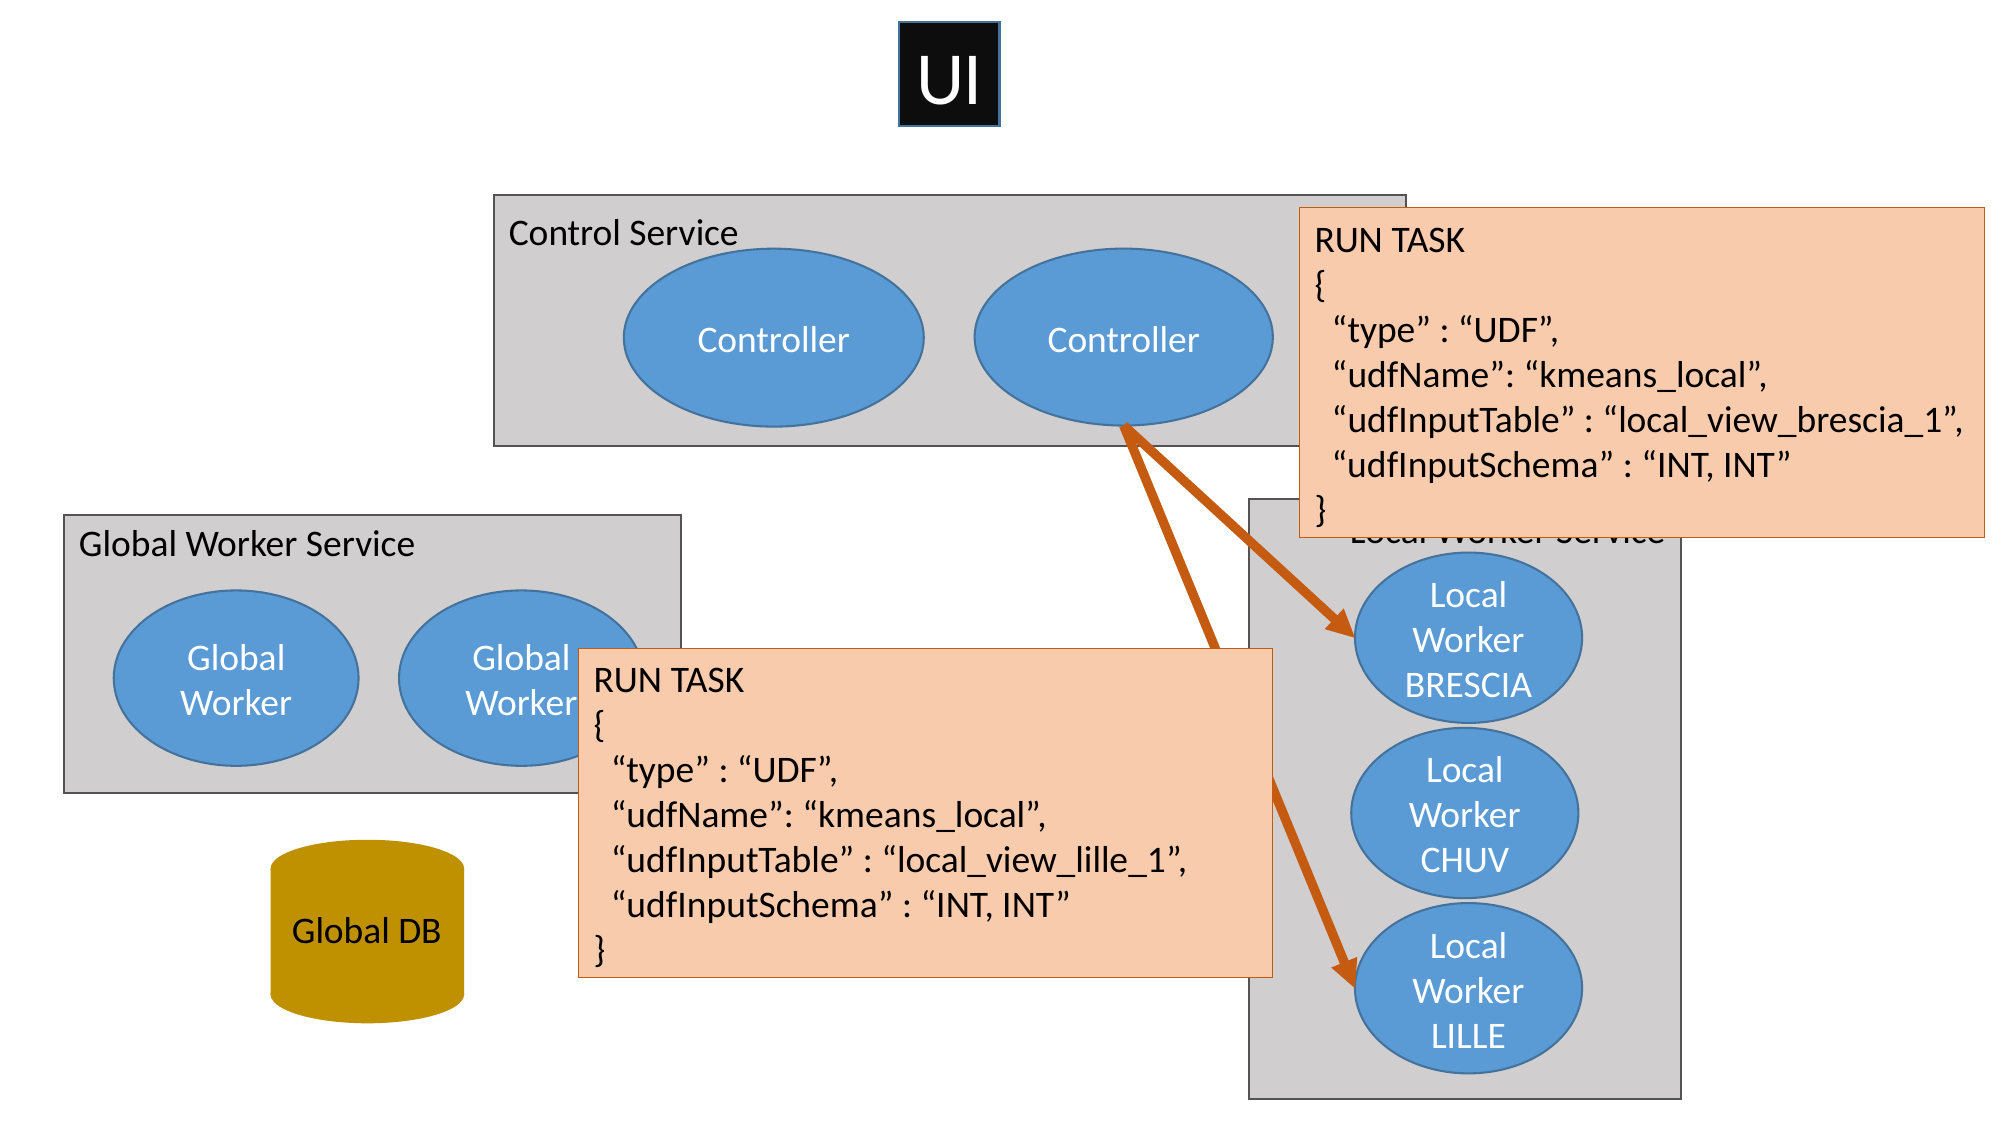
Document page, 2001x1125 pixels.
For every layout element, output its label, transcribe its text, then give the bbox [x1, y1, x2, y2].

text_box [1123, 425, 1355, 989]
text_box RUN TASK { “type” : “UDF”, “udfName”: “kmeans_local”, “udfInputTable” : “local_view_lille_1”, “udfInputSchema” : “INT, INT” } [578, 648, 1123, 978]
text_box [269, 992, 466, 1025]
text_box RUN TASK { “type” : “UDF”, “udfName”: “kmeans_local”, “udfInputTable” : “local_view_brescia_1”, “udfInputSchema” : “INT, INT” } [1299, 207, 1985, 538]
text_box Global Worker Service [63, 514, 682, 794]
text_box Local Worker Service [1248, 538, 1682, 1100]
text_box UI [898, 21, 1001, 127]
text_box [269, 838, 466, 871]
text_box Global Worker [112, 589, 360, 767]
text_box Global Worker [398, 589, 638, 767]
text_box Local Worker LILLE [1353, 902, 1584, 1075]
text_box Global DB [277, 899, 458, 959]
text_box Controller [622, 247, 925, 428]
text_box [269, 868, 465, 996]
text_box Local Worker CHUV [1355, 726, 1580, 900]
text_box Local Worker BRESCIA [1355, 551, 1584, 724]
text_box Controller [973, 247, 1274, 427]
text_box Control Service [493, 194, 1407, 447]
